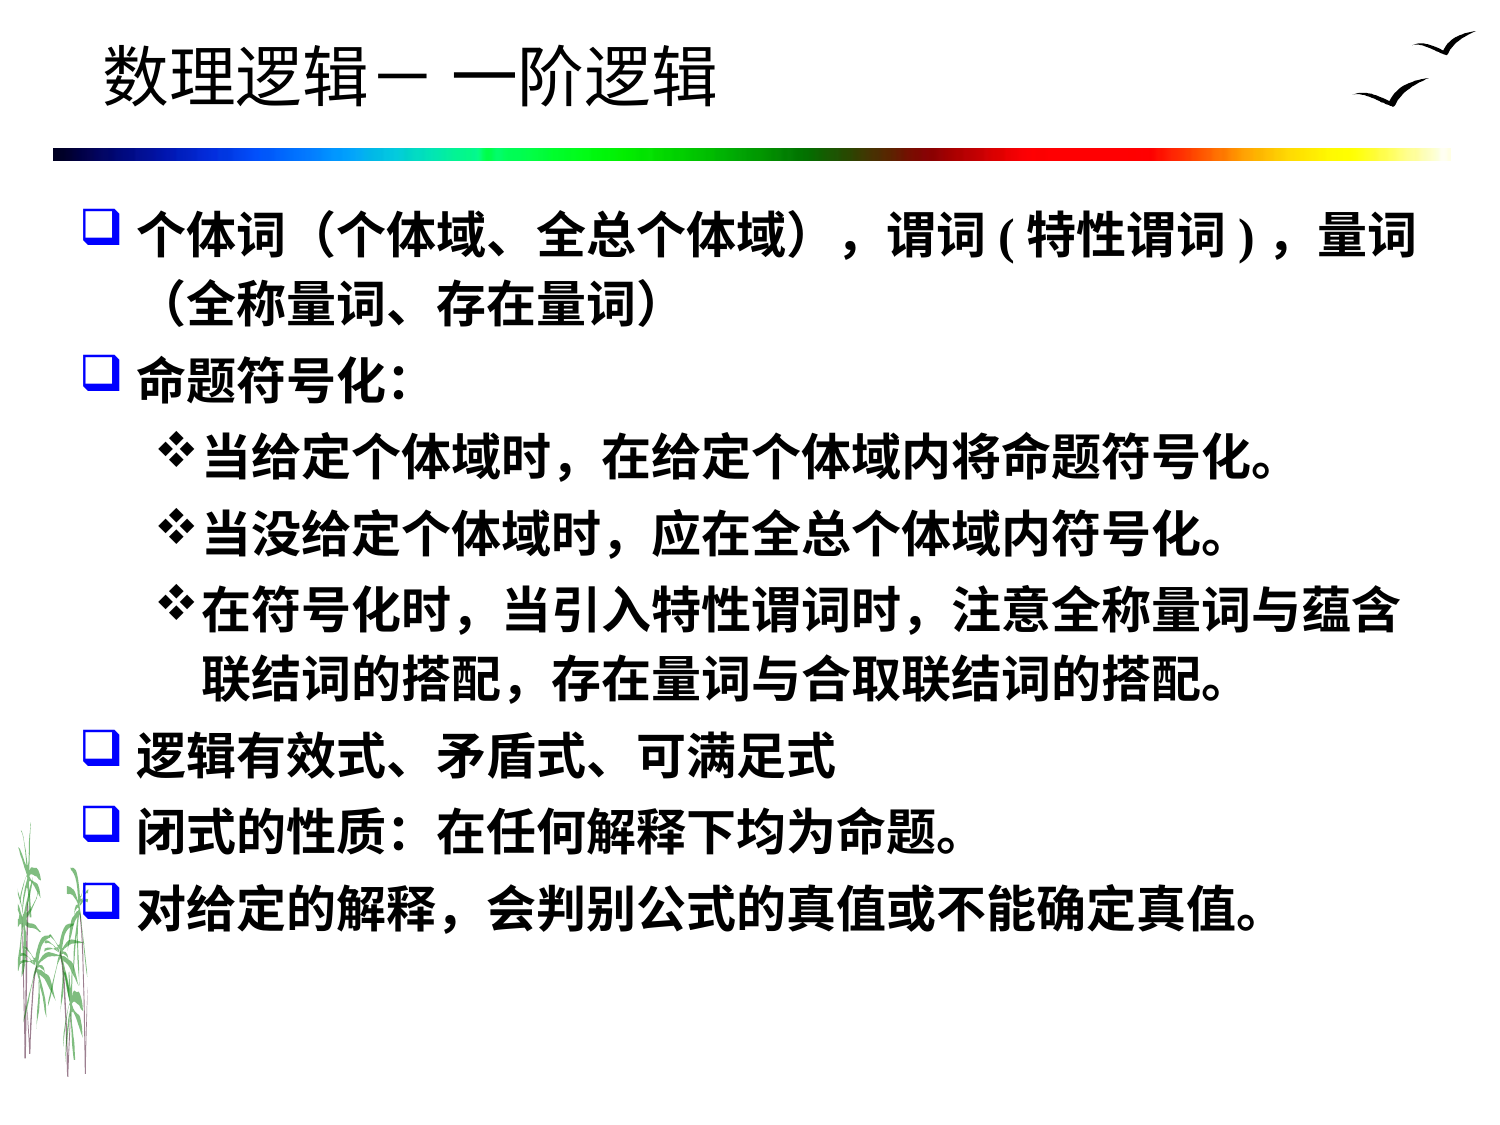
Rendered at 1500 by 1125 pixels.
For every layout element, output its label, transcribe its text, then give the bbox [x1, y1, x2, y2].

picture [378, 148, 1451, 161]
picture [53, 148, 350, 161]
list 个体词（个体域、全总个体域），谓词(特性谓词)，量词（全称量词、存在量词） 命题符号化： 当给定个体域时，在给定个体域内将命题符号化。 当没给定个体域时，应在全总个体域内符号化。 在符号化时，当引入特性谓词时，注意全称量词与蕴含联结词的搭配，存在量词与合取联结词的搭配。 逻辑有效式、矛盾式、可满足式 闭式的性质：在任何解释下均为命题。 对给定的解释，会判别公式的真值或不能确定真值。 [64, 187, 1448, 1095]
title 数理逻辑－ 一阶逻辑 [87, 24, 1451, 126]
